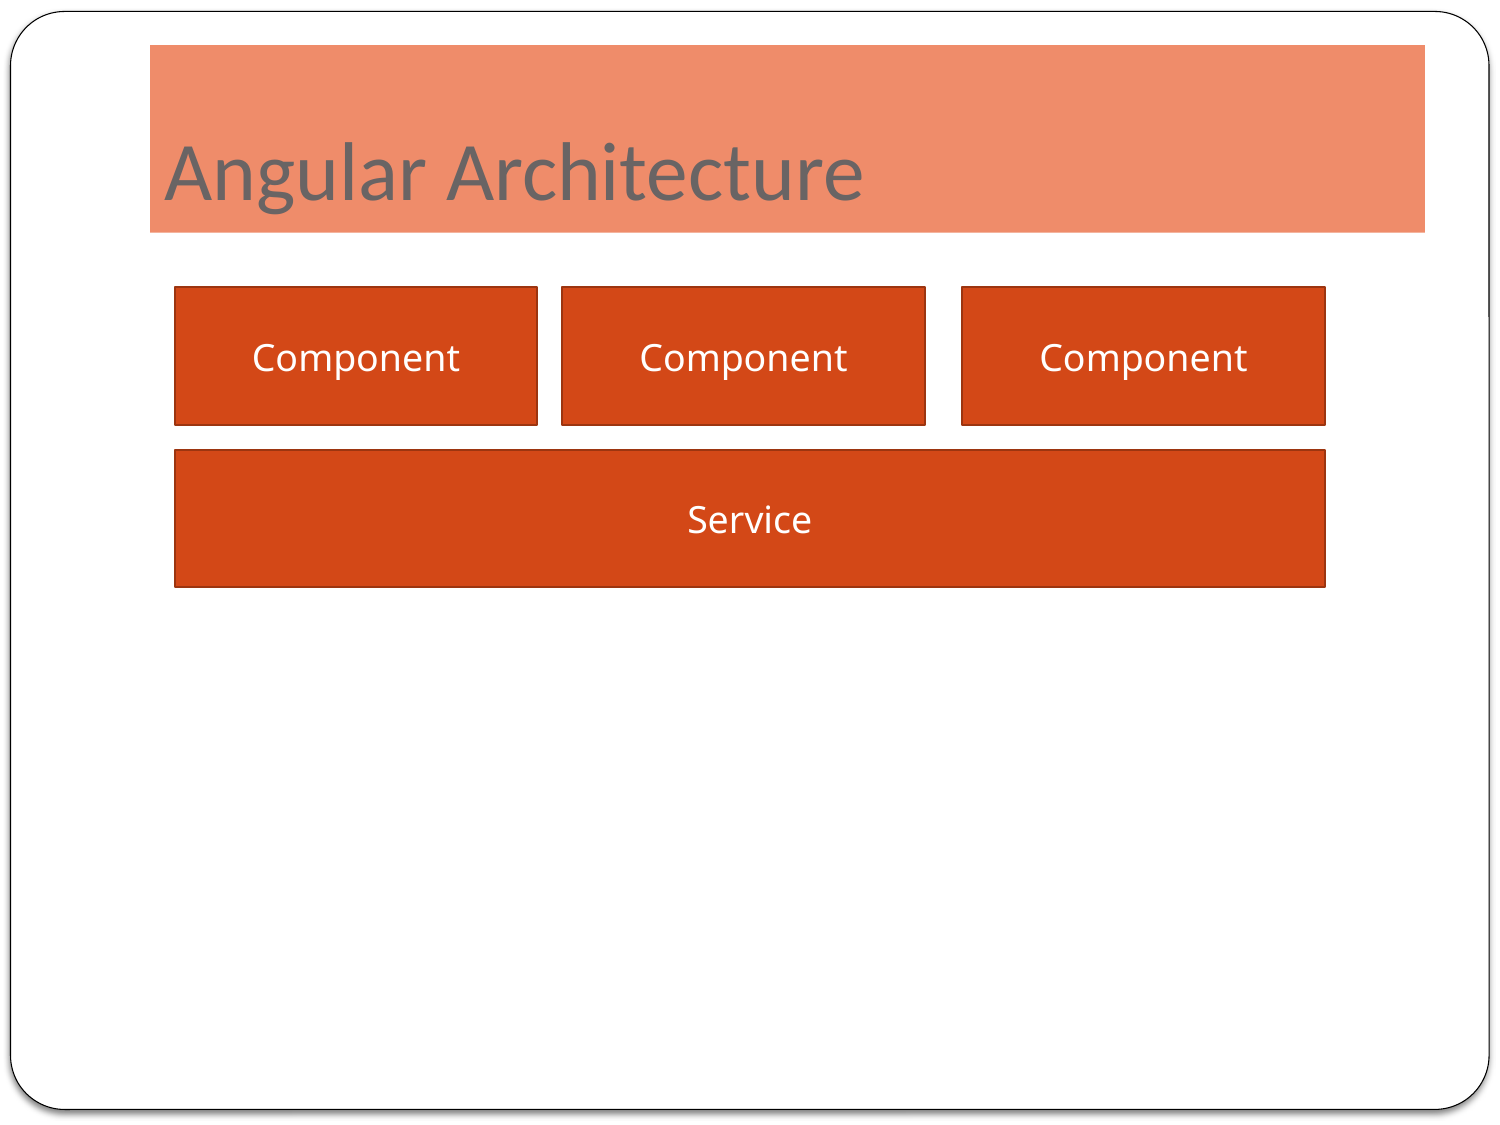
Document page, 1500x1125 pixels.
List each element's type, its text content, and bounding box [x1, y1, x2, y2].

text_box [174, 287, 1326, 588]
title Angular Architecture [150, 45, 1425, 233]
